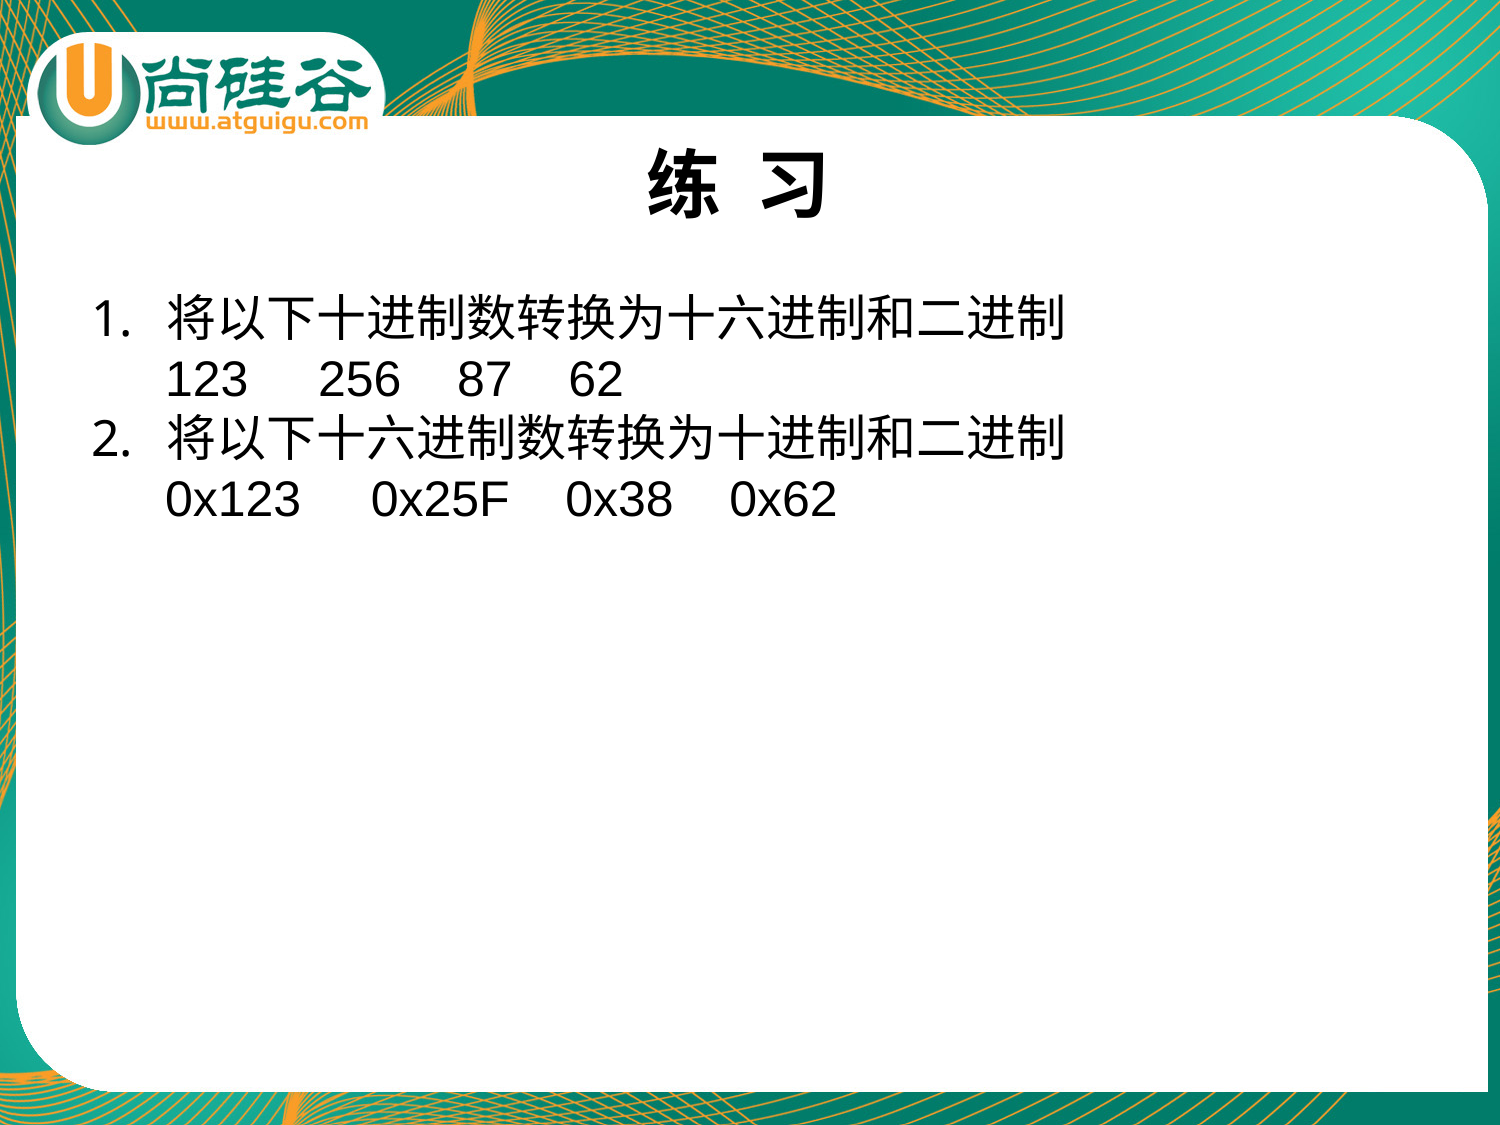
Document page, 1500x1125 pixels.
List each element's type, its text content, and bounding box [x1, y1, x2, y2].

picture [0, 0, 1500, 1125]
text_box 将以下十进制数转换为十六进制和二进制 123 256 87 62 将以下十六进制数转换为十进制和二进制 0x123 0x25F 0x38 0x62 [76, 278, 1483, 534]
text_box 练 习 [631, 129, 903, 235]
